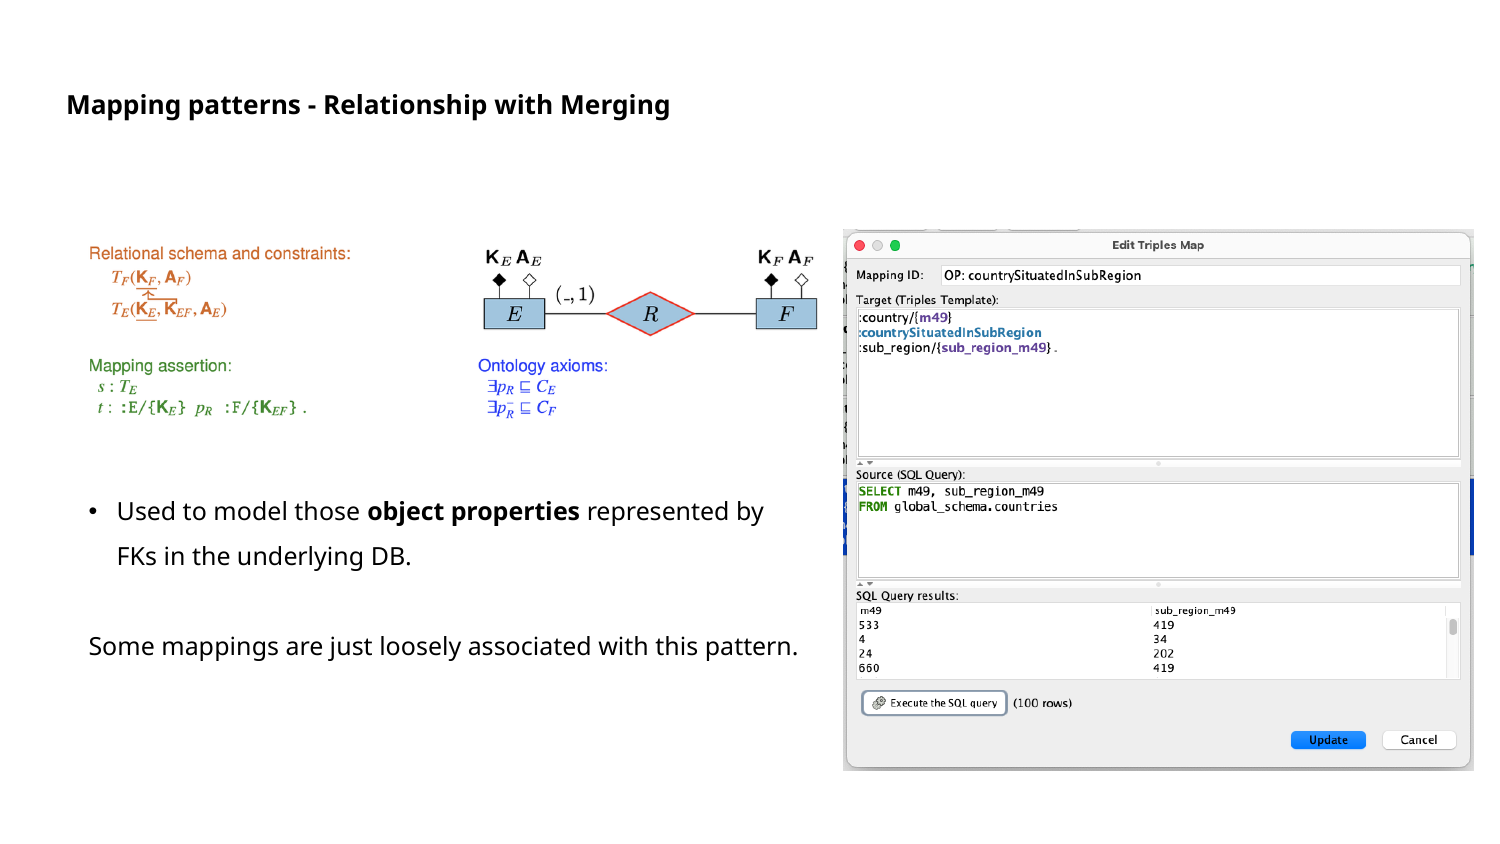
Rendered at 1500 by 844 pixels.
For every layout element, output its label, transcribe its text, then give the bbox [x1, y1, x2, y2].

title Mapping patterns - Relationship with Merging [51, 72, 1449, 167]
picture [843, 229, 1474, 771]
picture [73, 230, 842, 430]
text_box Used to model those object properties represented by FKs in the underlying DB. Some mappings are just loosely associated with this pattern. [73, 473, 820, 668]
